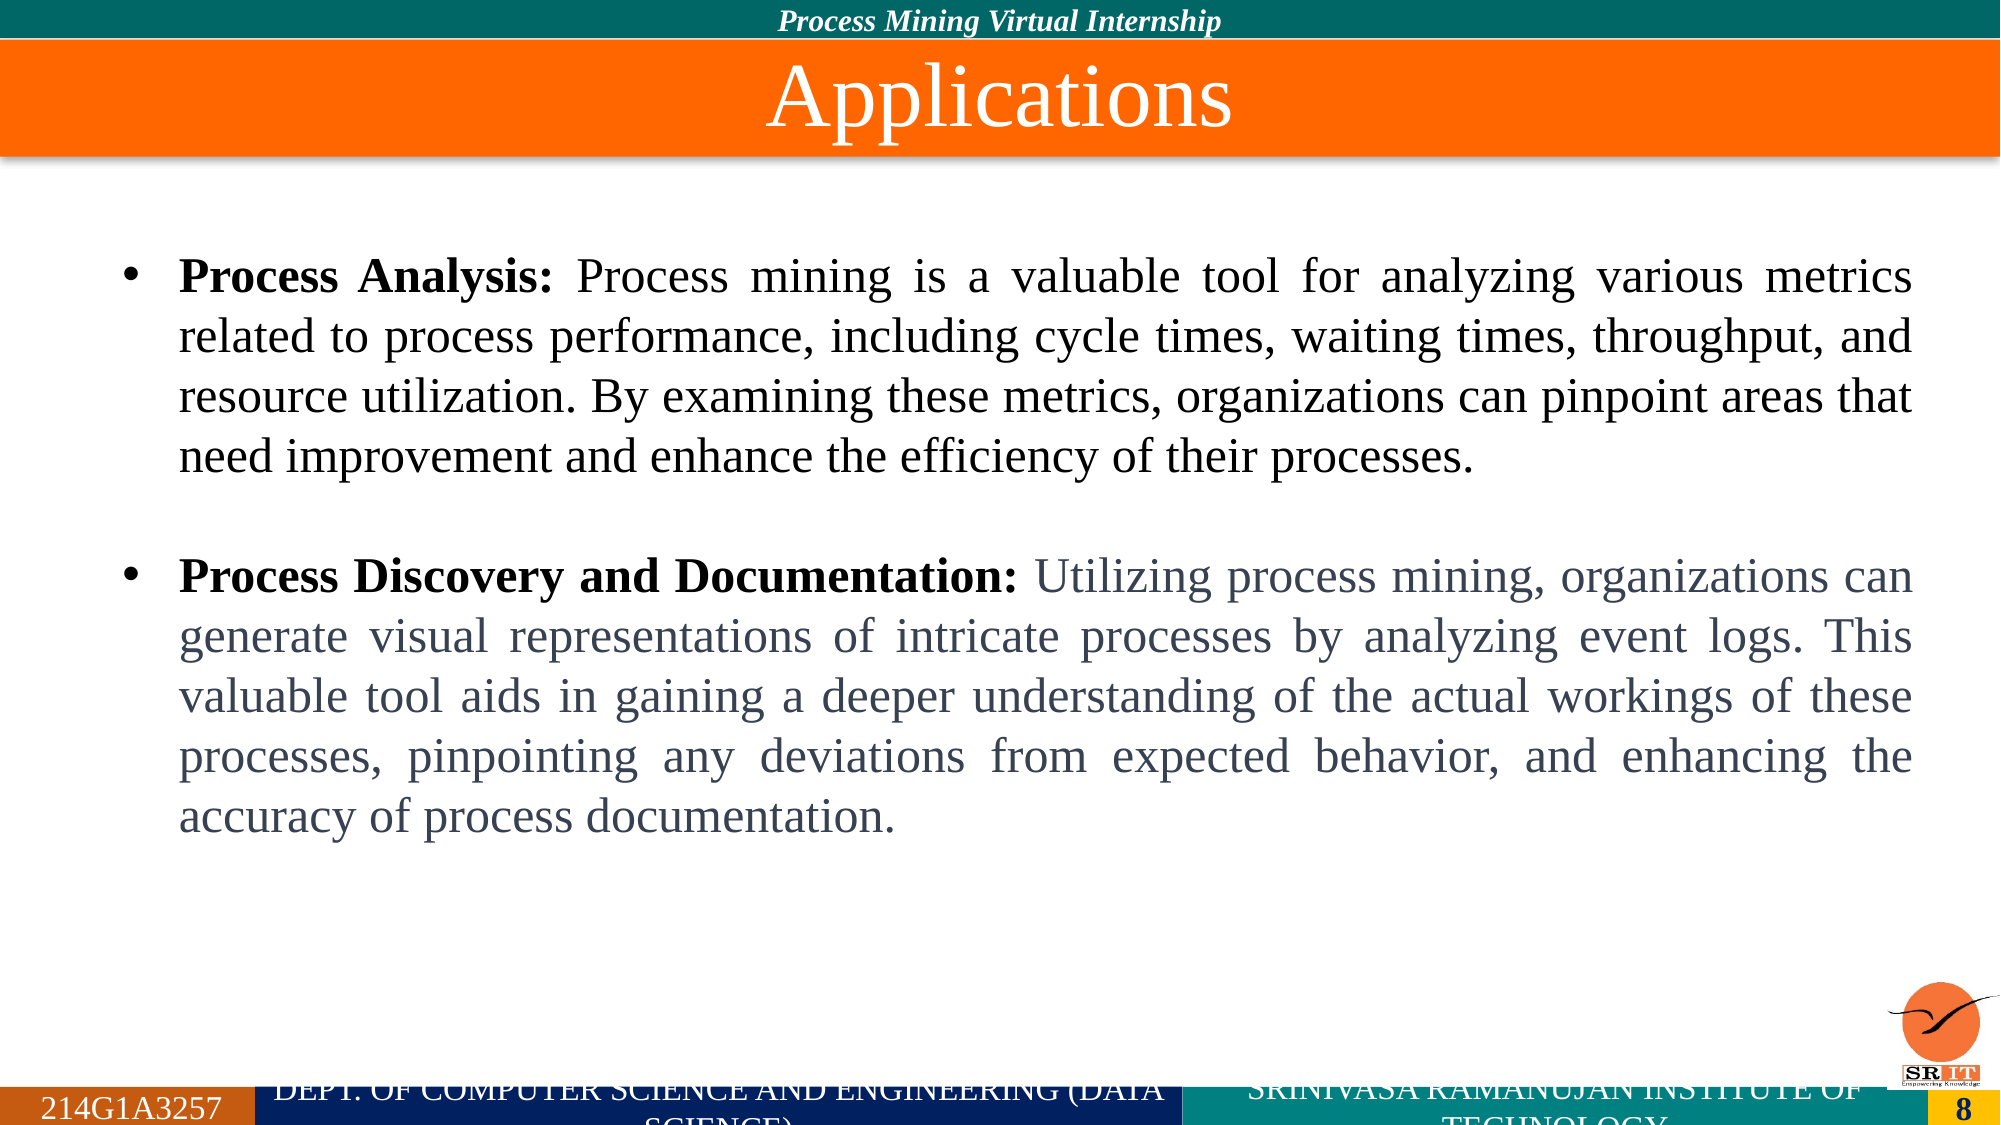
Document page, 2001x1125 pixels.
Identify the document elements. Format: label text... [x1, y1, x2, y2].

picture [1887, 977, 2000, 1090]
text_box Process Analysis: Process mining is a valuable tool for analyzing various metrics related to process performance, including cycle times, waiting times, throughput, and resource utilization. By examining these metrics, organizations can pinpoint areas that need improvement and enhance the efficiency of their processes. Process Discovery and Documentation: Utilizing process mining, organizations can generate visual representations of intricate processes by analyzing event logs. This valuable tool aids in gaining a deeper understanding of the actual workings of these processes, pinpointing any deviations from expected behavior, and enhancing the accuracy of process documentation. [32, 190, 1929, 1076]
title Applications [0, 39, 2000, 157]
list In the realm of process management, there exists a method that aids in examining business processes using event logs. This technique leads to enhanced efficiency, effectiveness, and compliance by providing valuable insights. In the realm of process management, there exists a method that aids in examining business processes using event logs. This technique leads to enhanced efficiency, effectiveness, and compliance by providing valuable insights. [32, 179, 1962, 1065]
